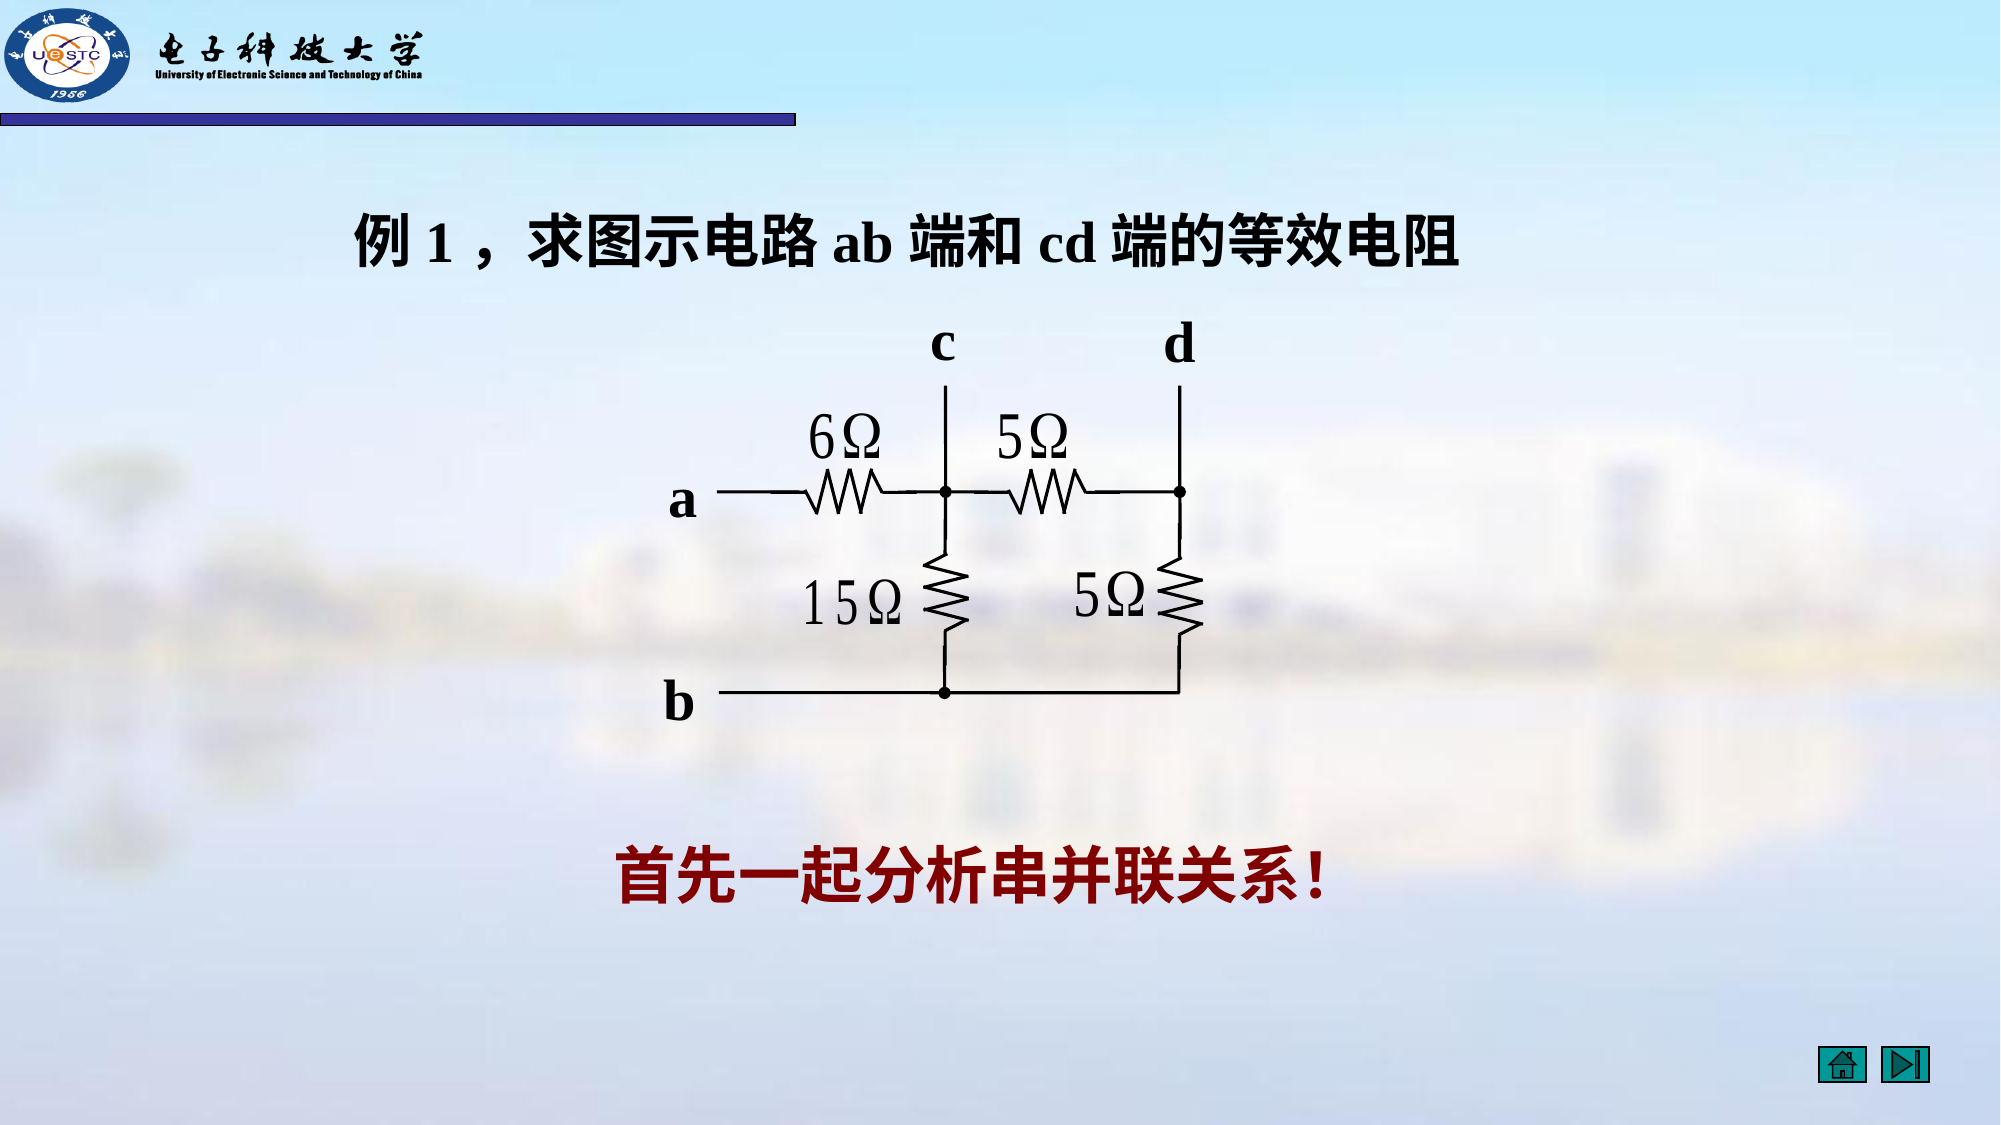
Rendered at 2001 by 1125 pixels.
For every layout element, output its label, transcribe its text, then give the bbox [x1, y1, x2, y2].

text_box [648, 294, 1212, 741]
picture [0, 0, 2001, 1125]
text_box 例1，求图示电路ab端和cd端的等效电阻 [338, 196, 1593, 282]
text_box 首先一起分析串并联关系！ [598, 829, 1379, 919]
